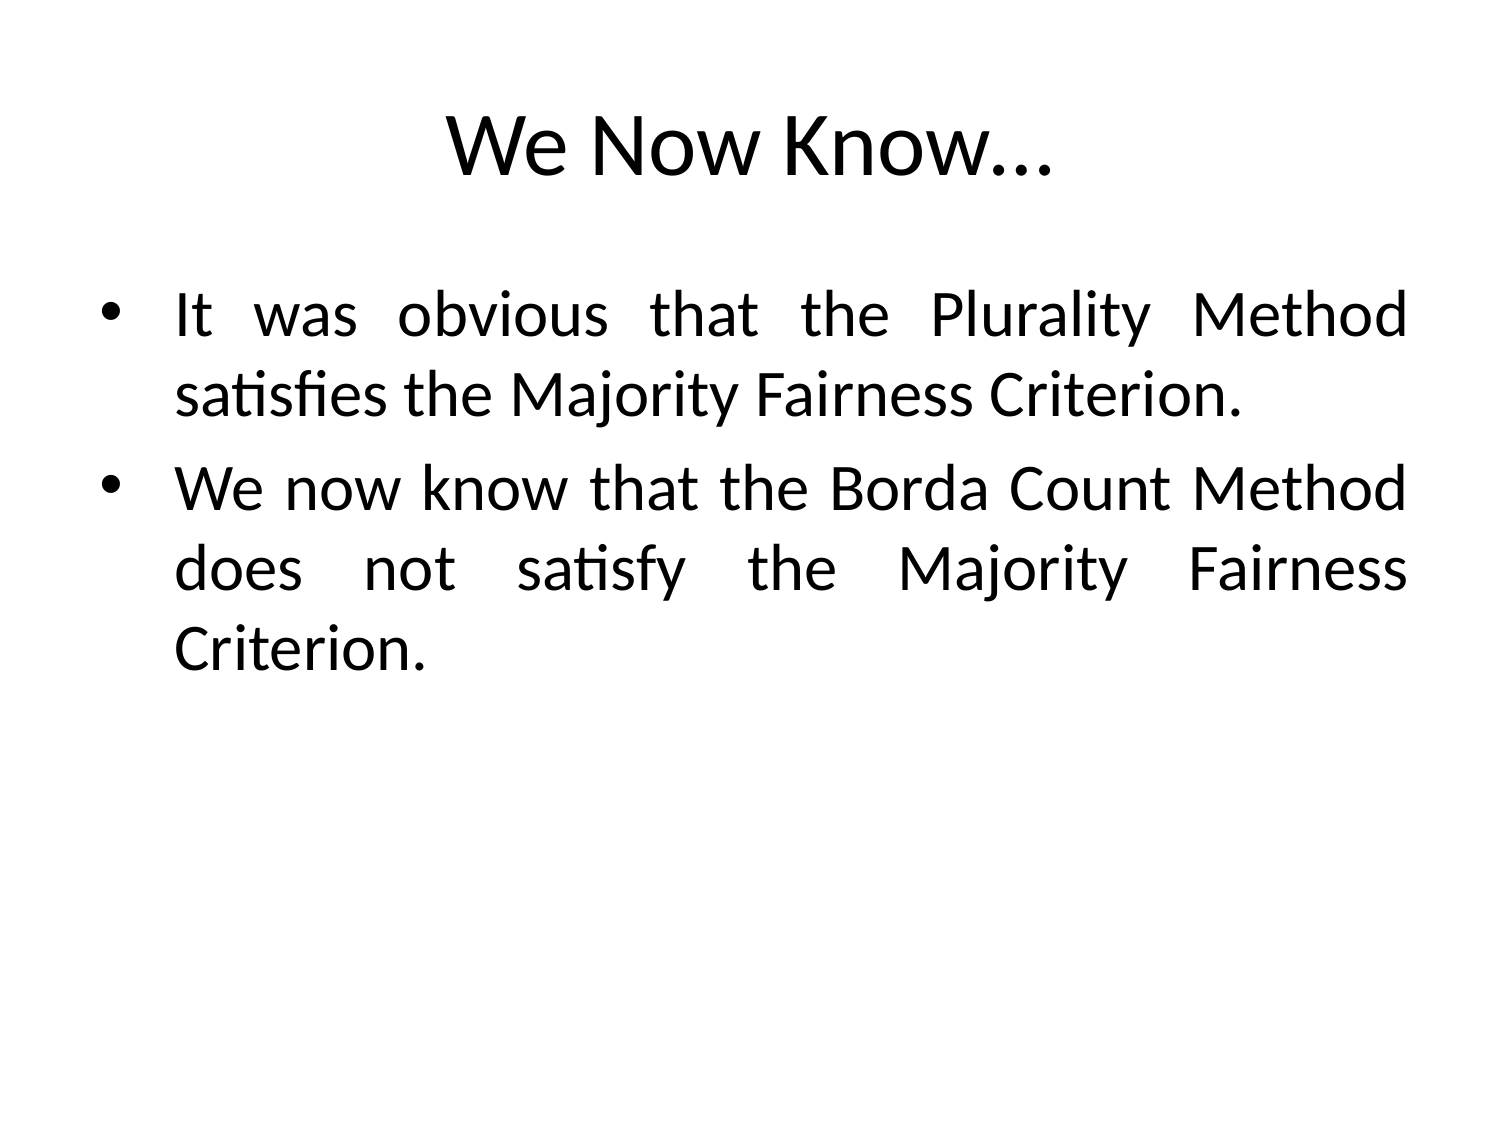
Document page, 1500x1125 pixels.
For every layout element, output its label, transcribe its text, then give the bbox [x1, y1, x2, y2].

title We Now Know… [75, 45, 1425, 233]
list It was obvious that the Plurality Method satisfies the Majority Fairness Criterion. We now know that the Borda Count Method does not satisfy the Majority Fairness Criterion. [75, 262, 1425, 1005]
